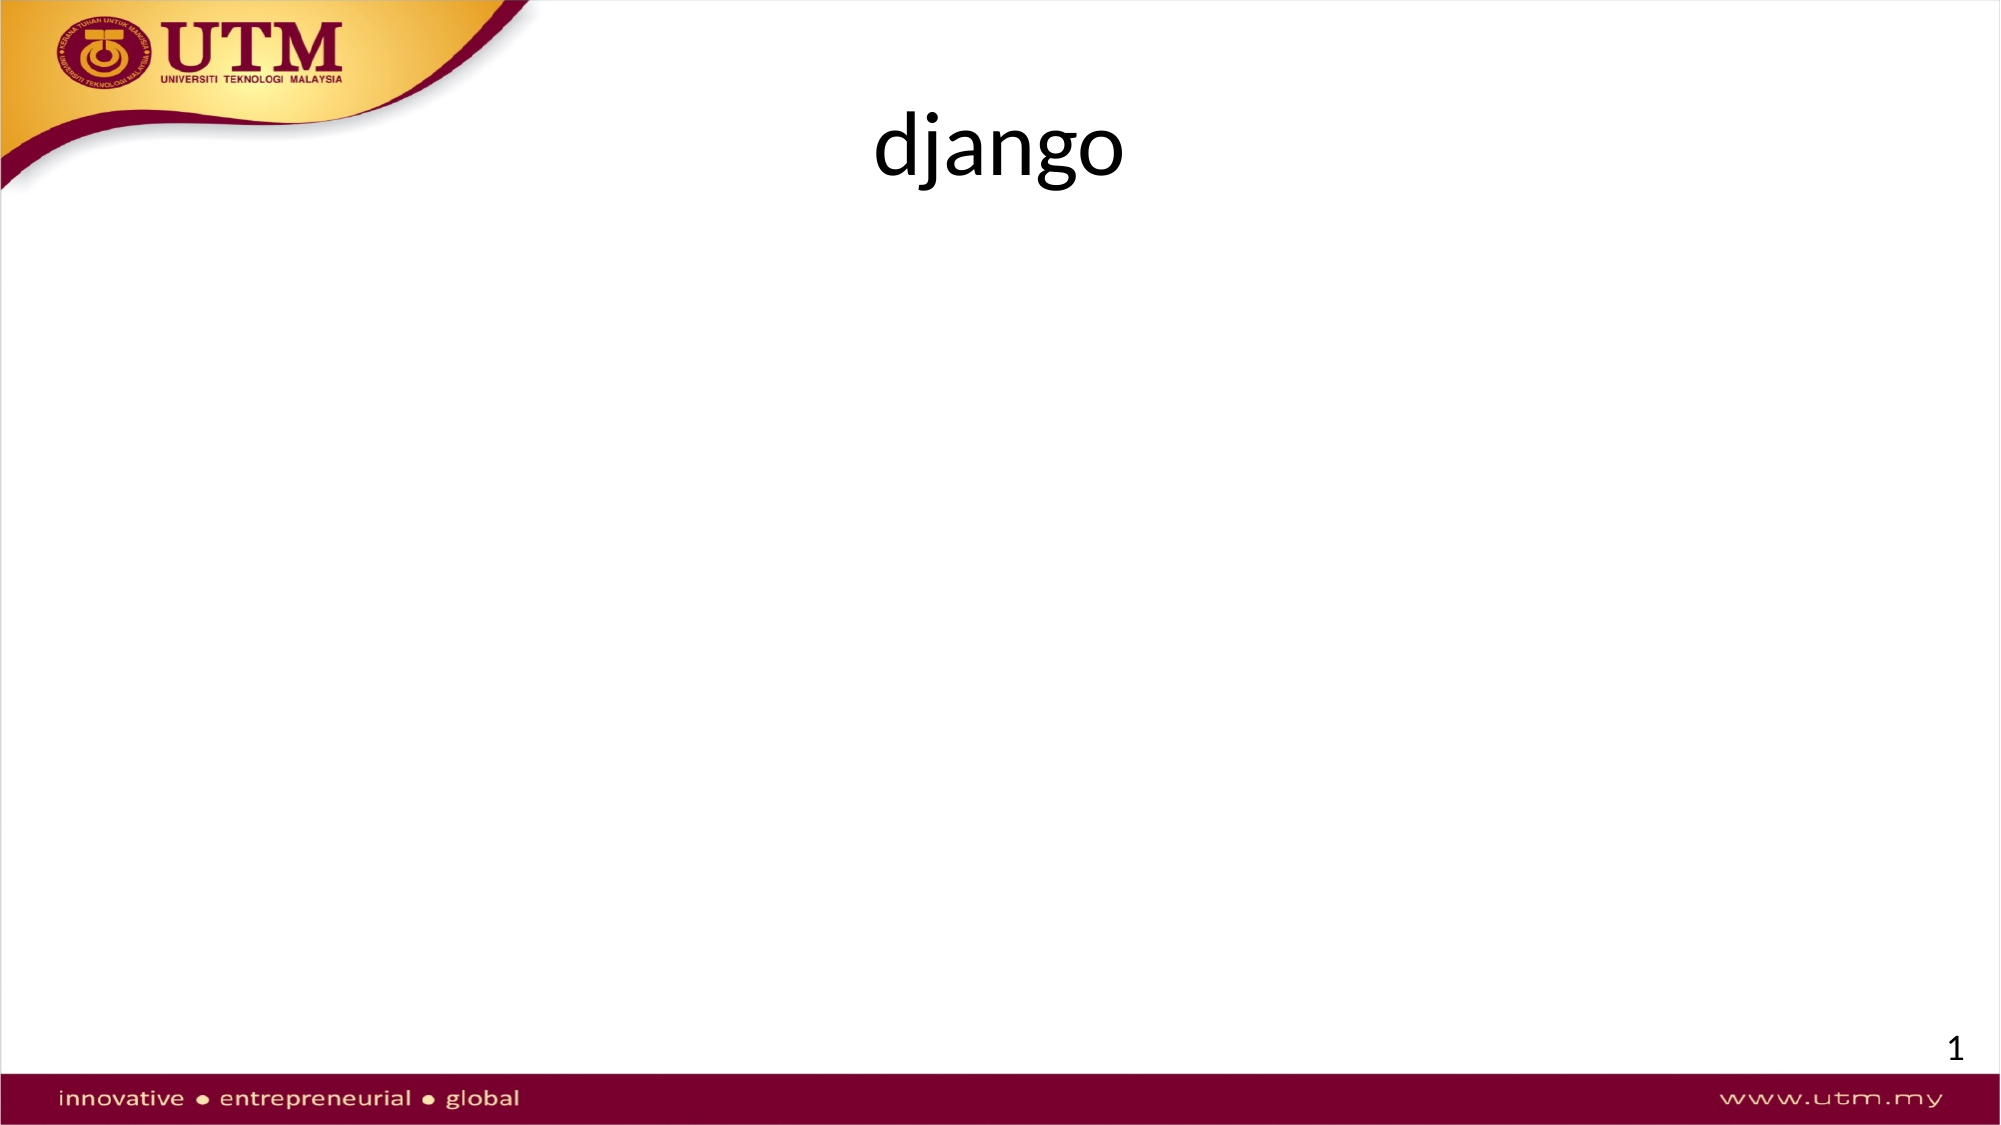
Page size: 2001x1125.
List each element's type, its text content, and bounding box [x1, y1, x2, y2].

picture [0, 0, 2000, 1125]
title django [99, 45, 1900, 233]
slide_number 1 [1513, 1015, 1980, 1076]
